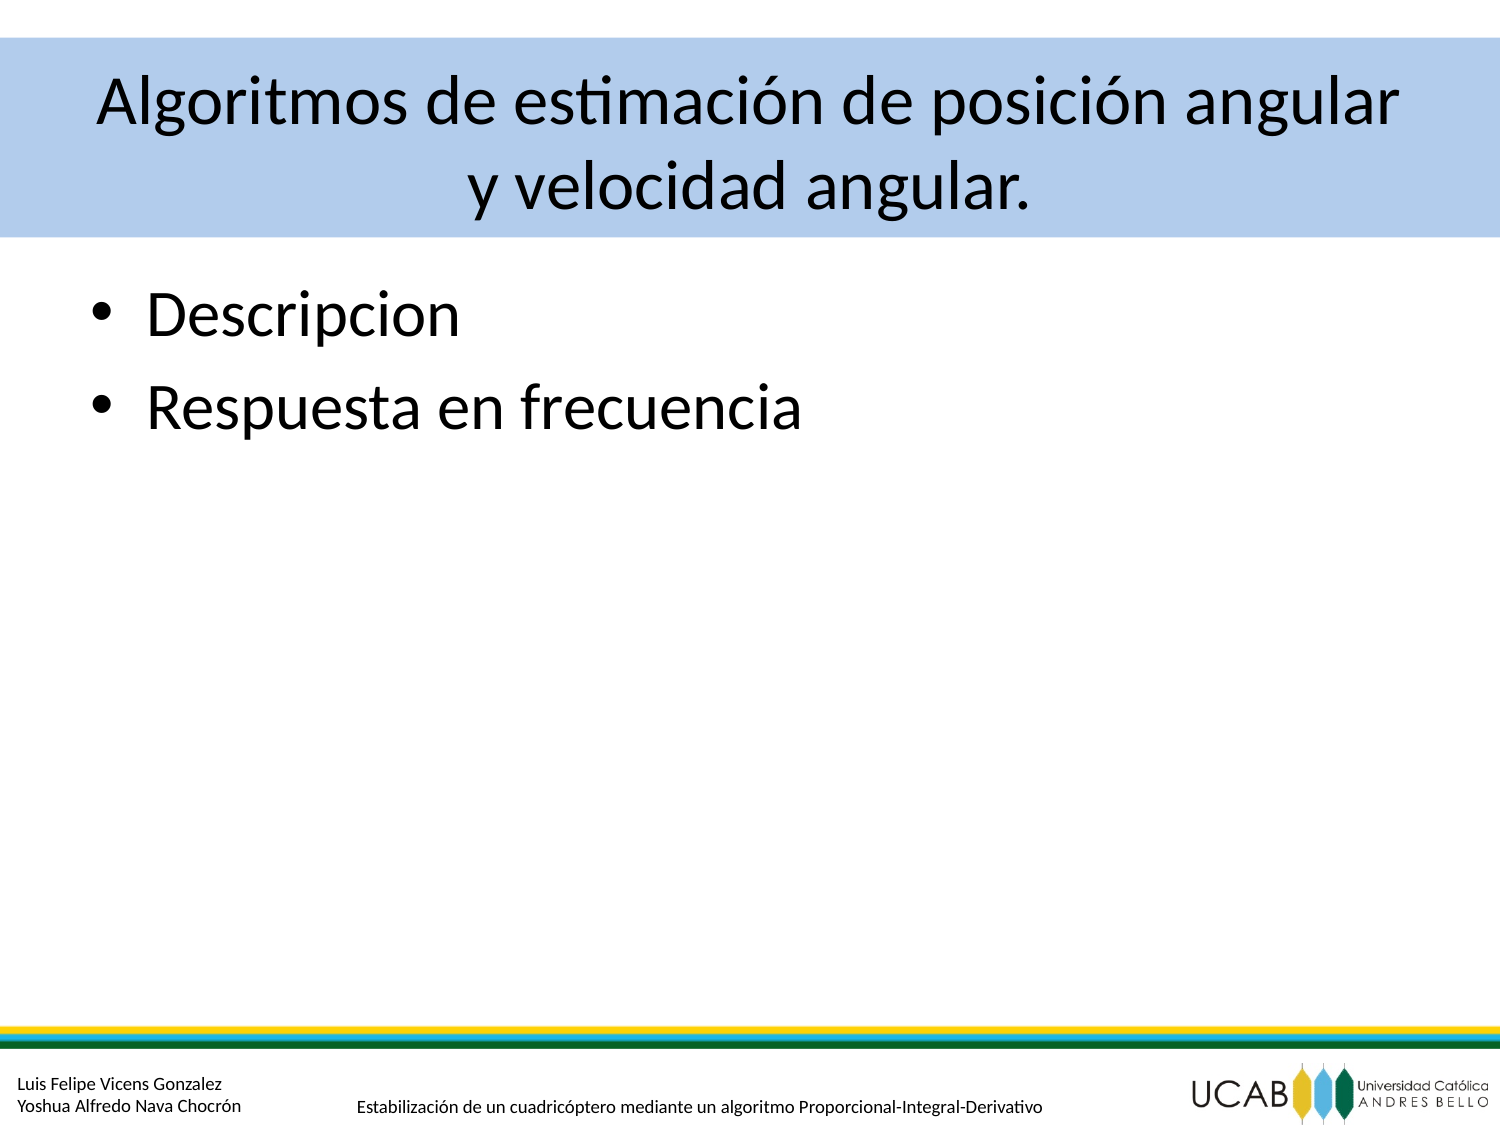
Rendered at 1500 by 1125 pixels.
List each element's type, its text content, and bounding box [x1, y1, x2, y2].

text_box Luis Felipe Vicens Gonzalez Yoshua Alfredo Nava Chocrón [2, 1064, 257, 1125]
text_box Estabilización de un cuadricóptero mediante un algoritmo Proporcional-Integral-Derivativo [324, 1087, 1075, 1125]
text_box [0, 35, 1500, 240]
picture [1188, 1063, 1488, 1125]
list Descripcion Respuesta en frecuencia [75, 262, 1425, 988]
title Algoritmos de estimación de posición angular y velocidad angular. [75, 45, 1425, 233]
picture [0, 1024, 1500, 1050]
